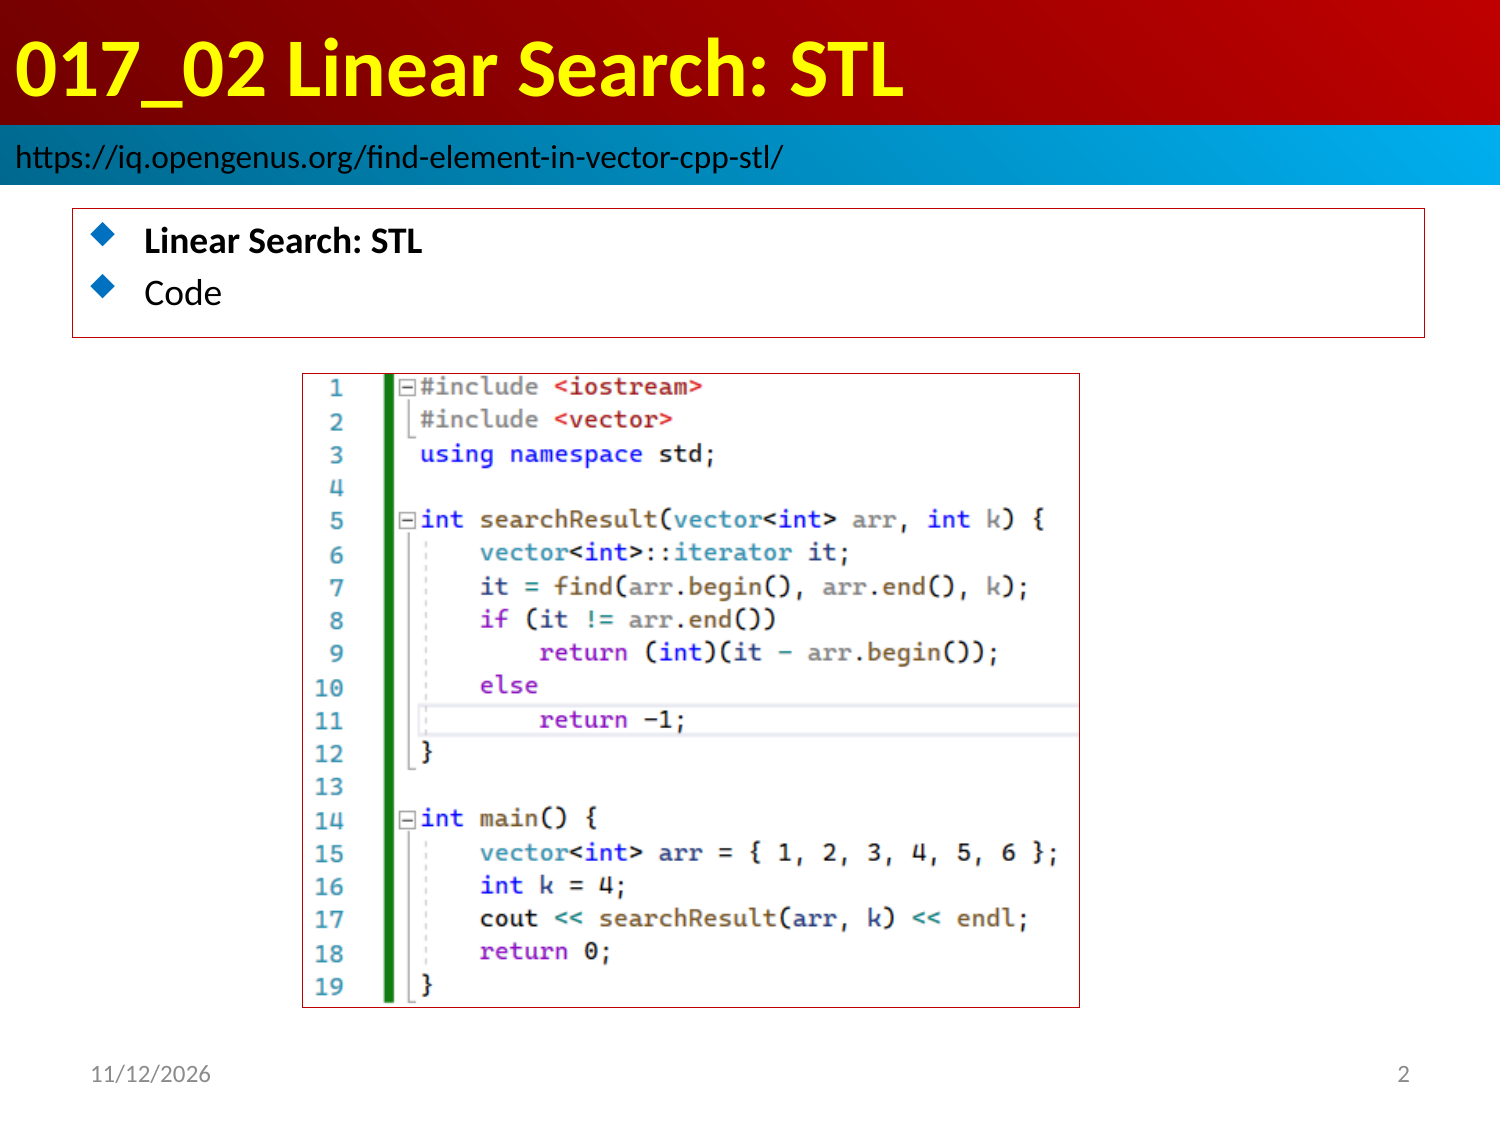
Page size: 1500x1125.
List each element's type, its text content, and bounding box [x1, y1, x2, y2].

slide_number 2 [1074, 1042, 1425, 1103]
text_box https://iq.opengenus.org/find-element-in-vector-cpp-stl/ [0, 125, 1500, 185]
picture [302, 372, 1080, 1008]
subtitle Linear Search: STL Code [72, 208, 1425, 338]
title 017_02 Linear Search: STL [0, 0, 1500, 125]
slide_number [75, 1042, 425, 1103]
